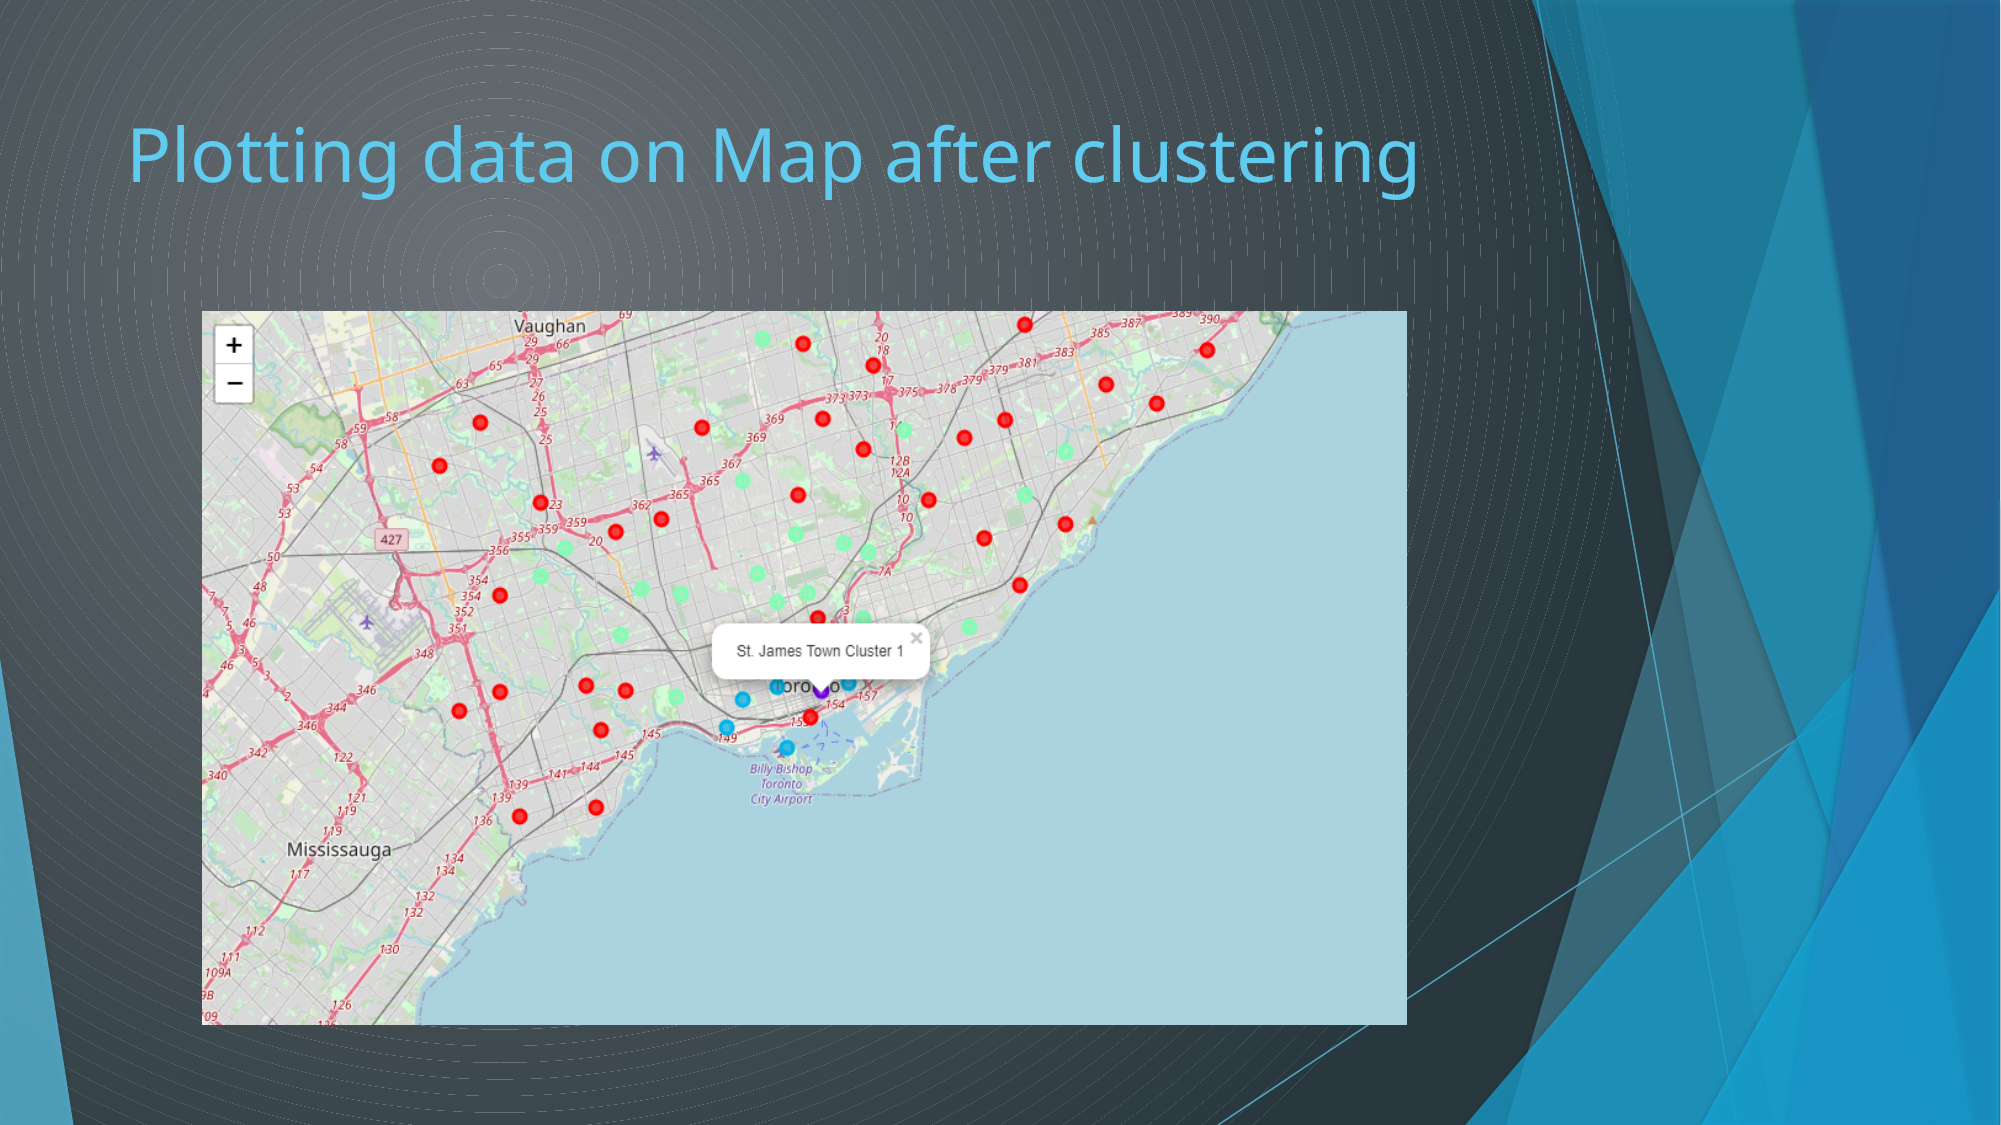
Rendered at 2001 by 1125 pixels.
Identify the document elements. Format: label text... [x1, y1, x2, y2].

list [201, 311, 1408, 1026]
title Plotting data on Map after clustering [111, 99, 1522, 317]
